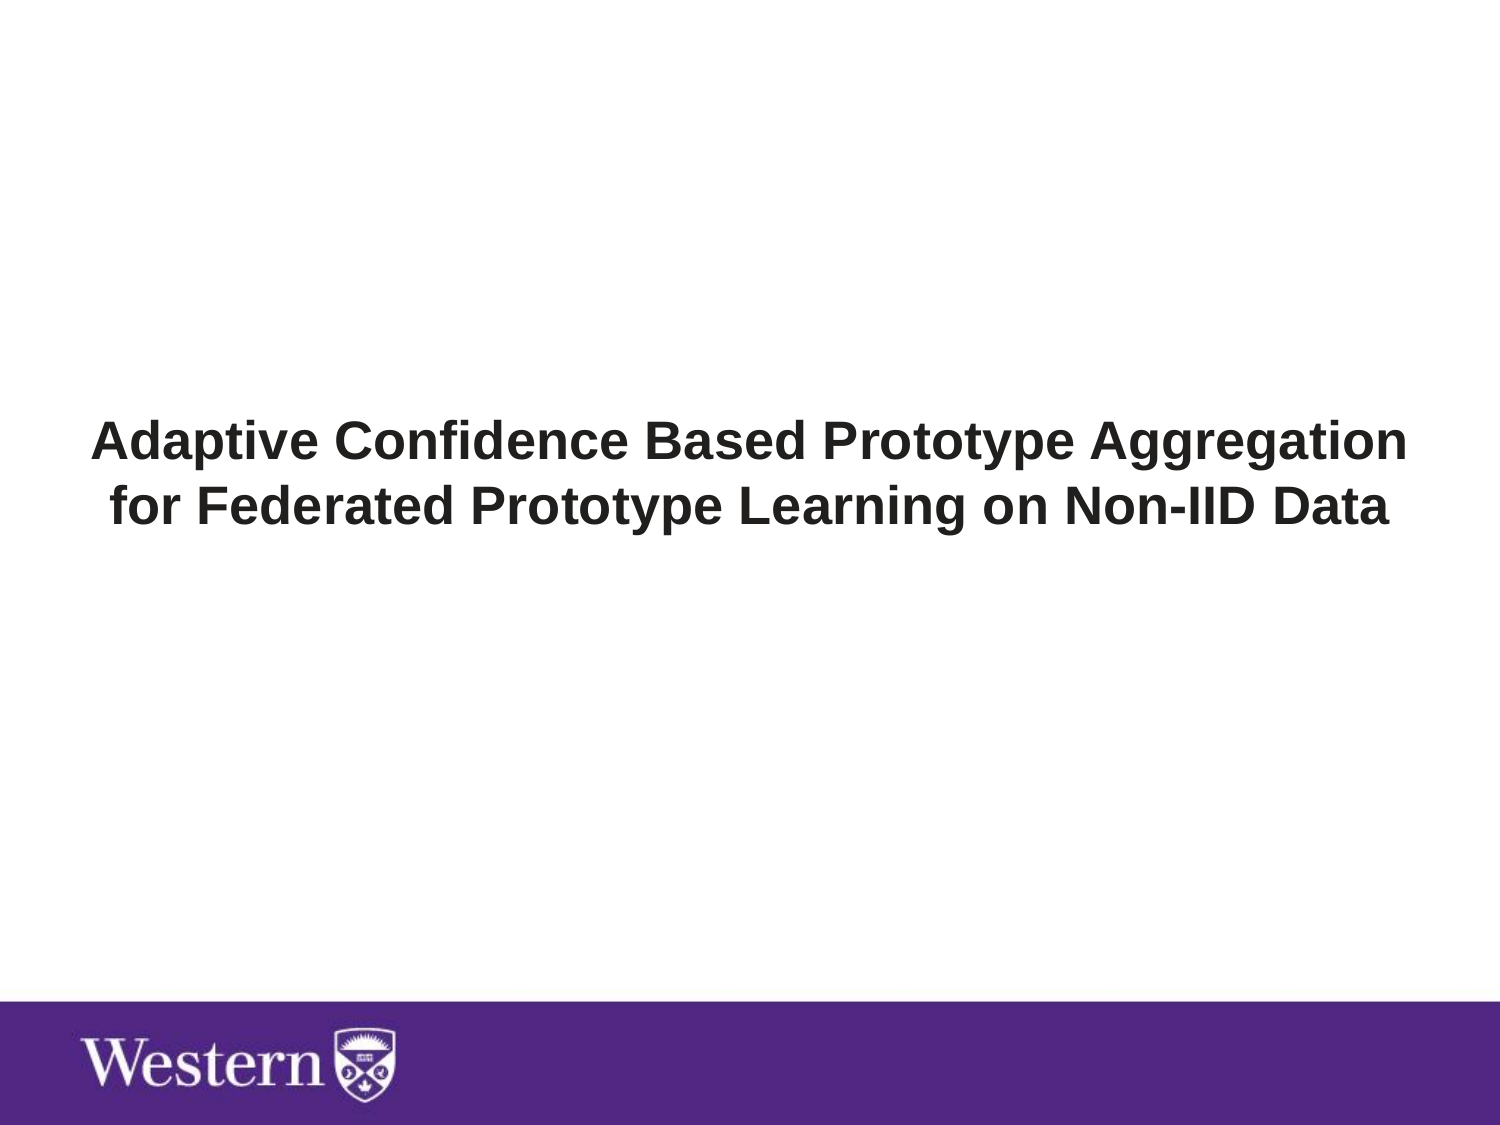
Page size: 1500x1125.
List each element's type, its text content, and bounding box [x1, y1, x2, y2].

title Adaptive Confidence Based Prototype Aggregation for Federated Prototype Learning on Non-IID Data [67, 349, 1434, 591]
picture [0, 0, 1500, 1125]
